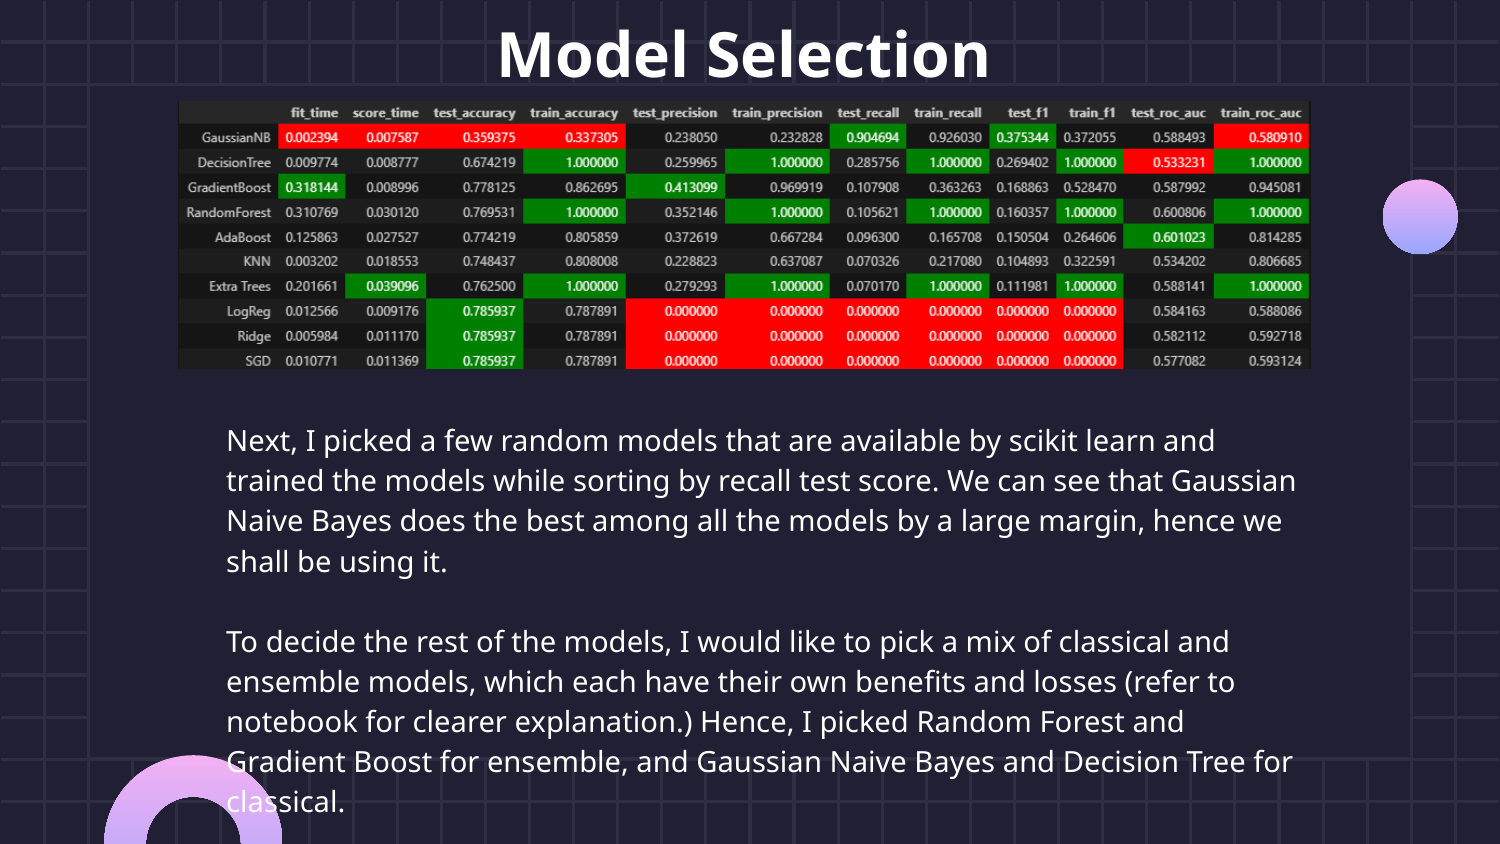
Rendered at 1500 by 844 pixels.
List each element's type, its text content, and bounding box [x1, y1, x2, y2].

text_box [1382, 179, 1458, 255]
title Model Selection [112, 0, 1377, 94]
picture [178, 101, 1311, 369]
subtitle Next, I picked a few random models that are available by scikit learn and trained the models while sorting by recall test score. We can see that Gaussian Naive Bayes does the best among all the models by a large margin, hence we shall be using it. To decide the rest of the models, I would like to pick a mix of classical and ensemble models, which each have their own benefits and losses (refer to notebook for clearer explanation.) Hence, I picked Random Forest and Gradient Boost for ensemble, and Gaussian Naive Bayes and Decision Tree for classical. [211, 402, 1327, 735]
